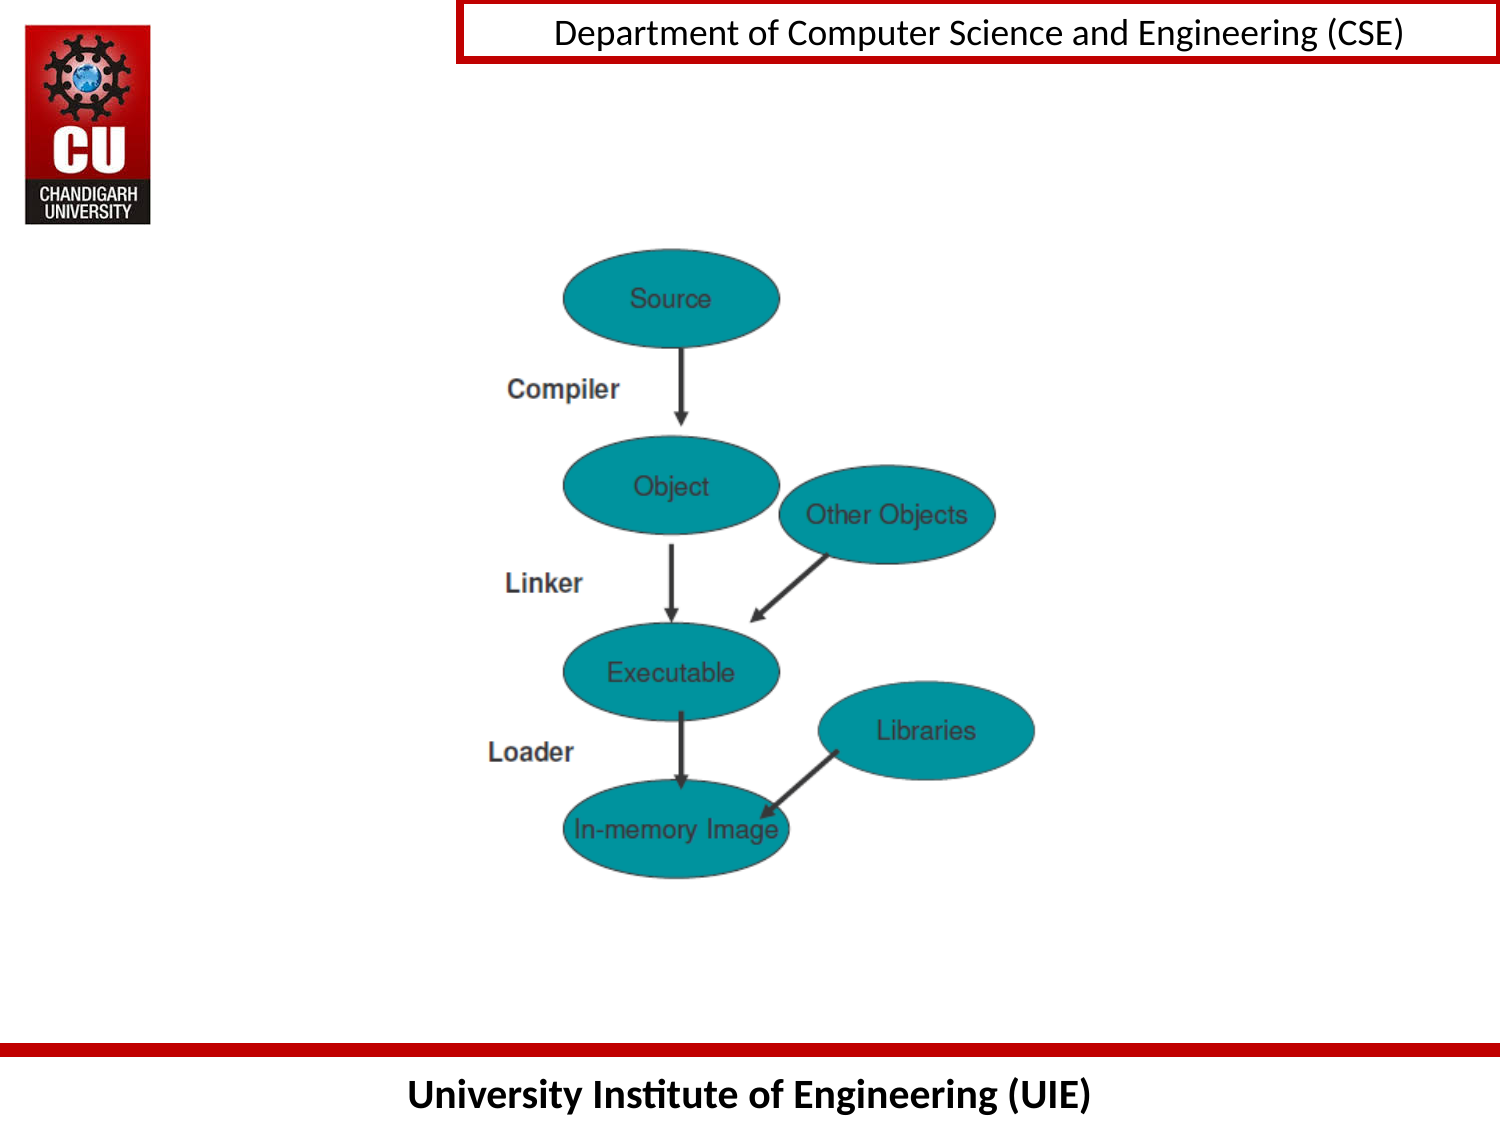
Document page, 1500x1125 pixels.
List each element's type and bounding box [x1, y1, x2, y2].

picture [24, 24, 151, 225]
picture [445, 230, 1055, 895]
